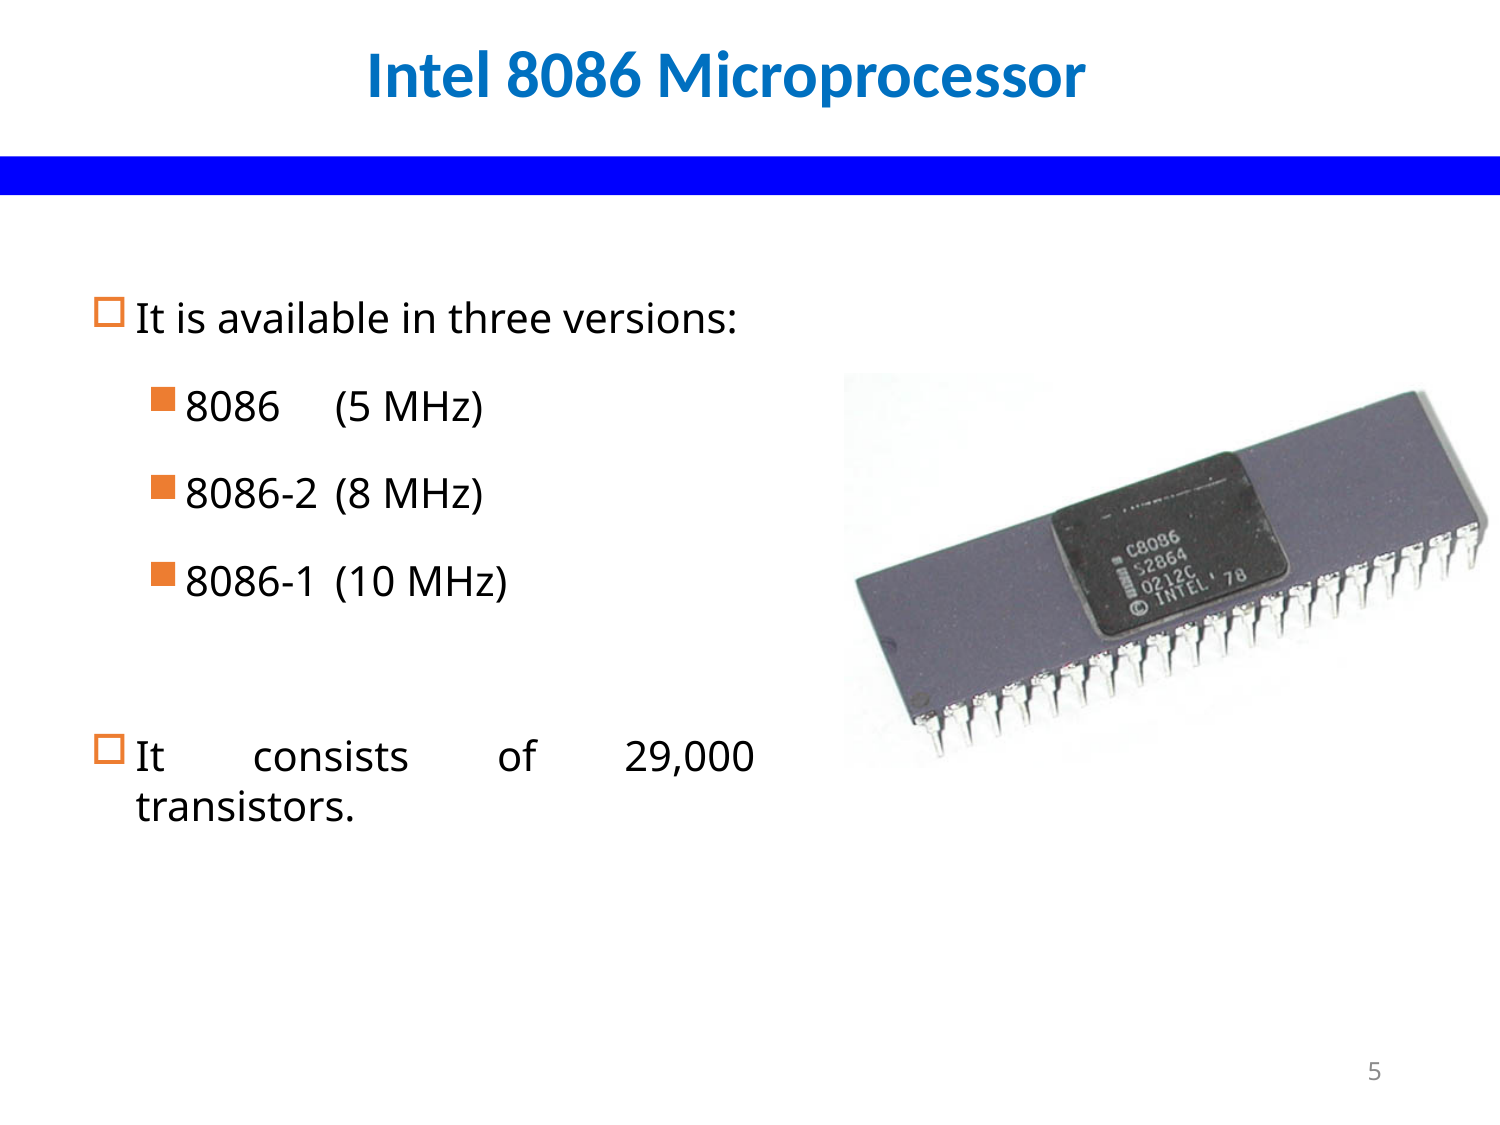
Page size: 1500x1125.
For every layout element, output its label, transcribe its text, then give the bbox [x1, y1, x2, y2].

text_box It is available in three versions: 8086 (5 MHz) 8086-2 (8 MHz) 8086-1 (10 MHz) It consists of 29,000 transistors. [53, 284, 763, 1035]
slide_number 5 [1059, 1042, 1397, 1103]
text_box [0, 155, 1500, 196]
text_box Intel 8086 Microprocessor [351, 23, 1148, 119]
picture [843, 373, 1500, 768]
